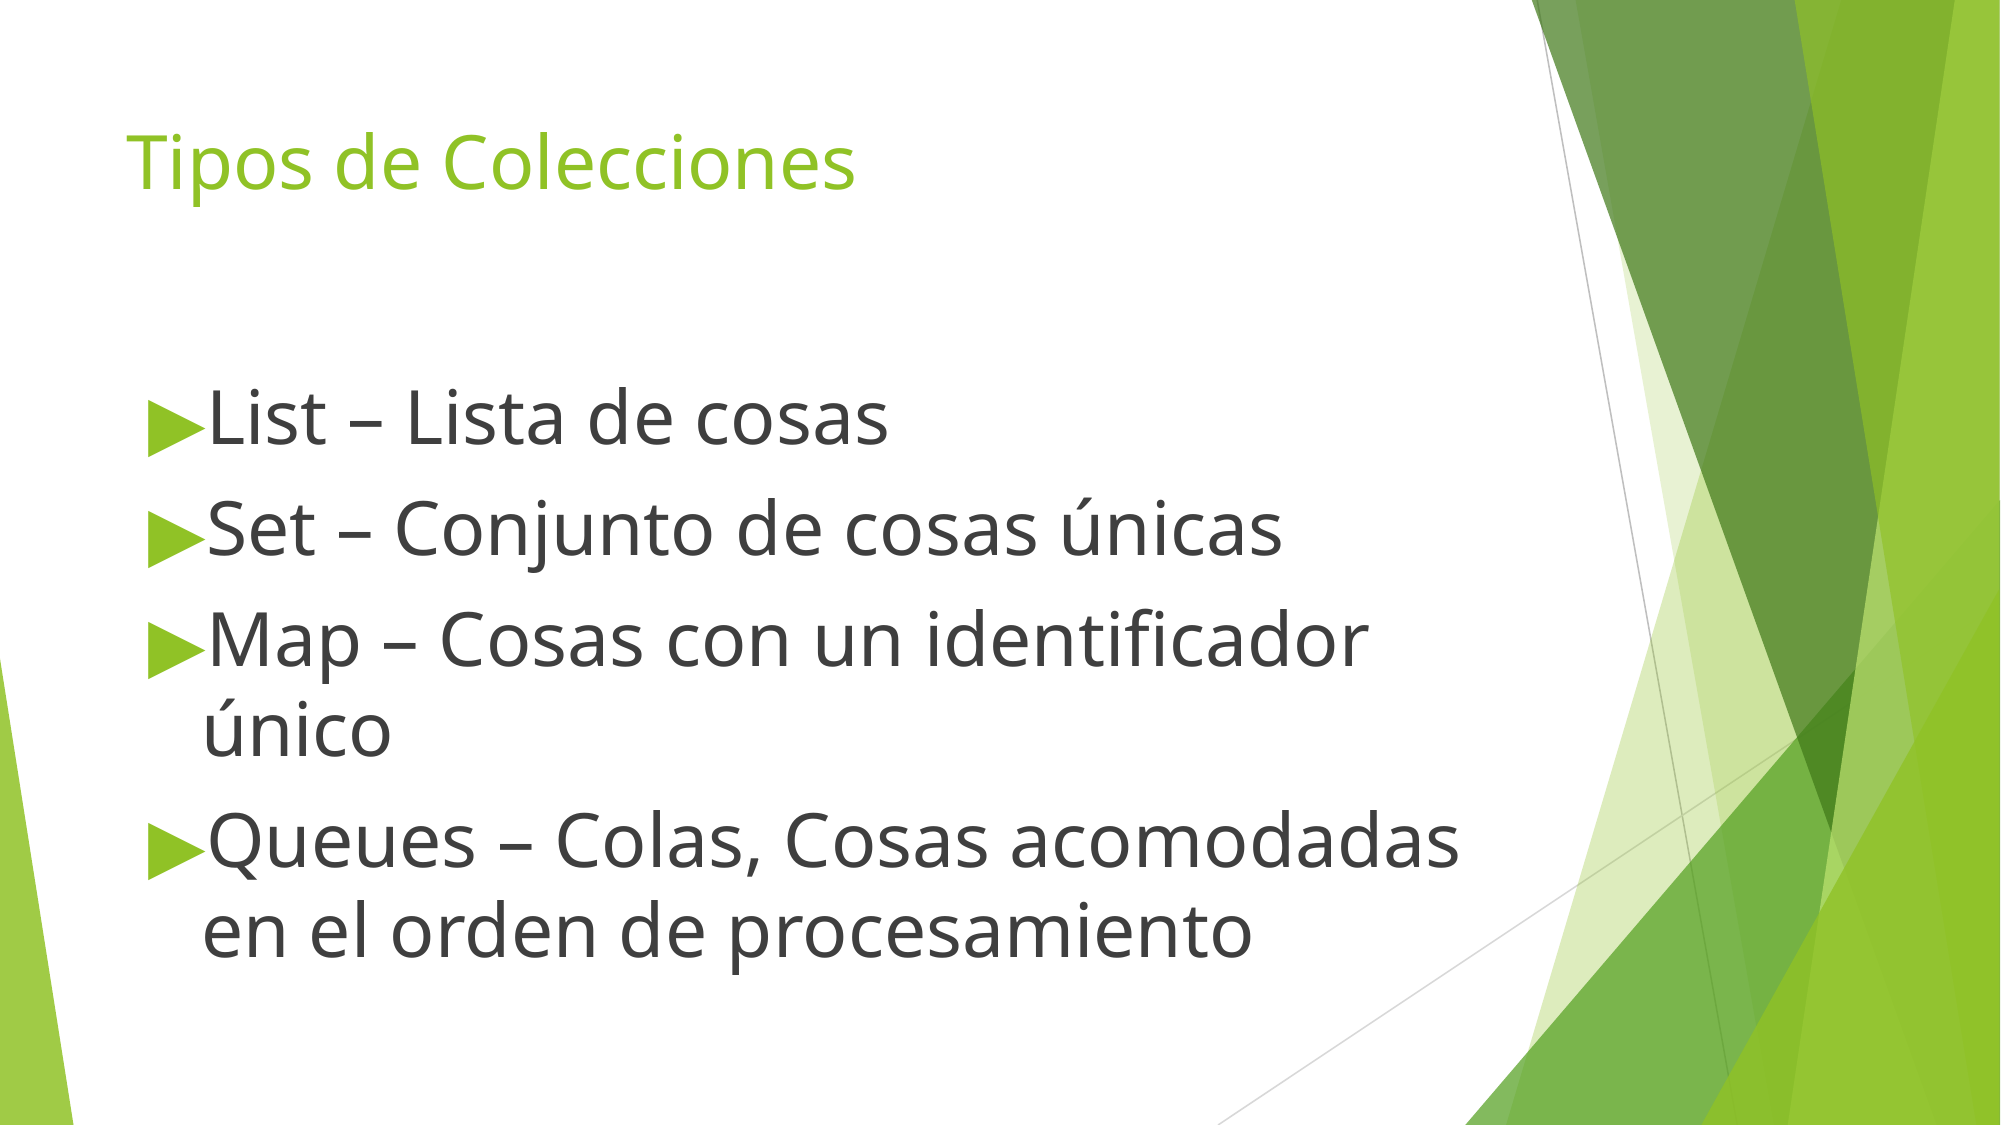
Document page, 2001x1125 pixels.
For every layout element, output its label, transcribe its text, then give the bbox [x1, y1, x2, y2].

title Tipos de Colecciones [111, 99, 1522, 317]
list List – Lista de cosas Set – Conjunto de cosas únicas Map – Cosas con un identificador único Queues – Colas, Cosas acomodadas en el orden de procesamiento [111, 354, 1522, 992]
